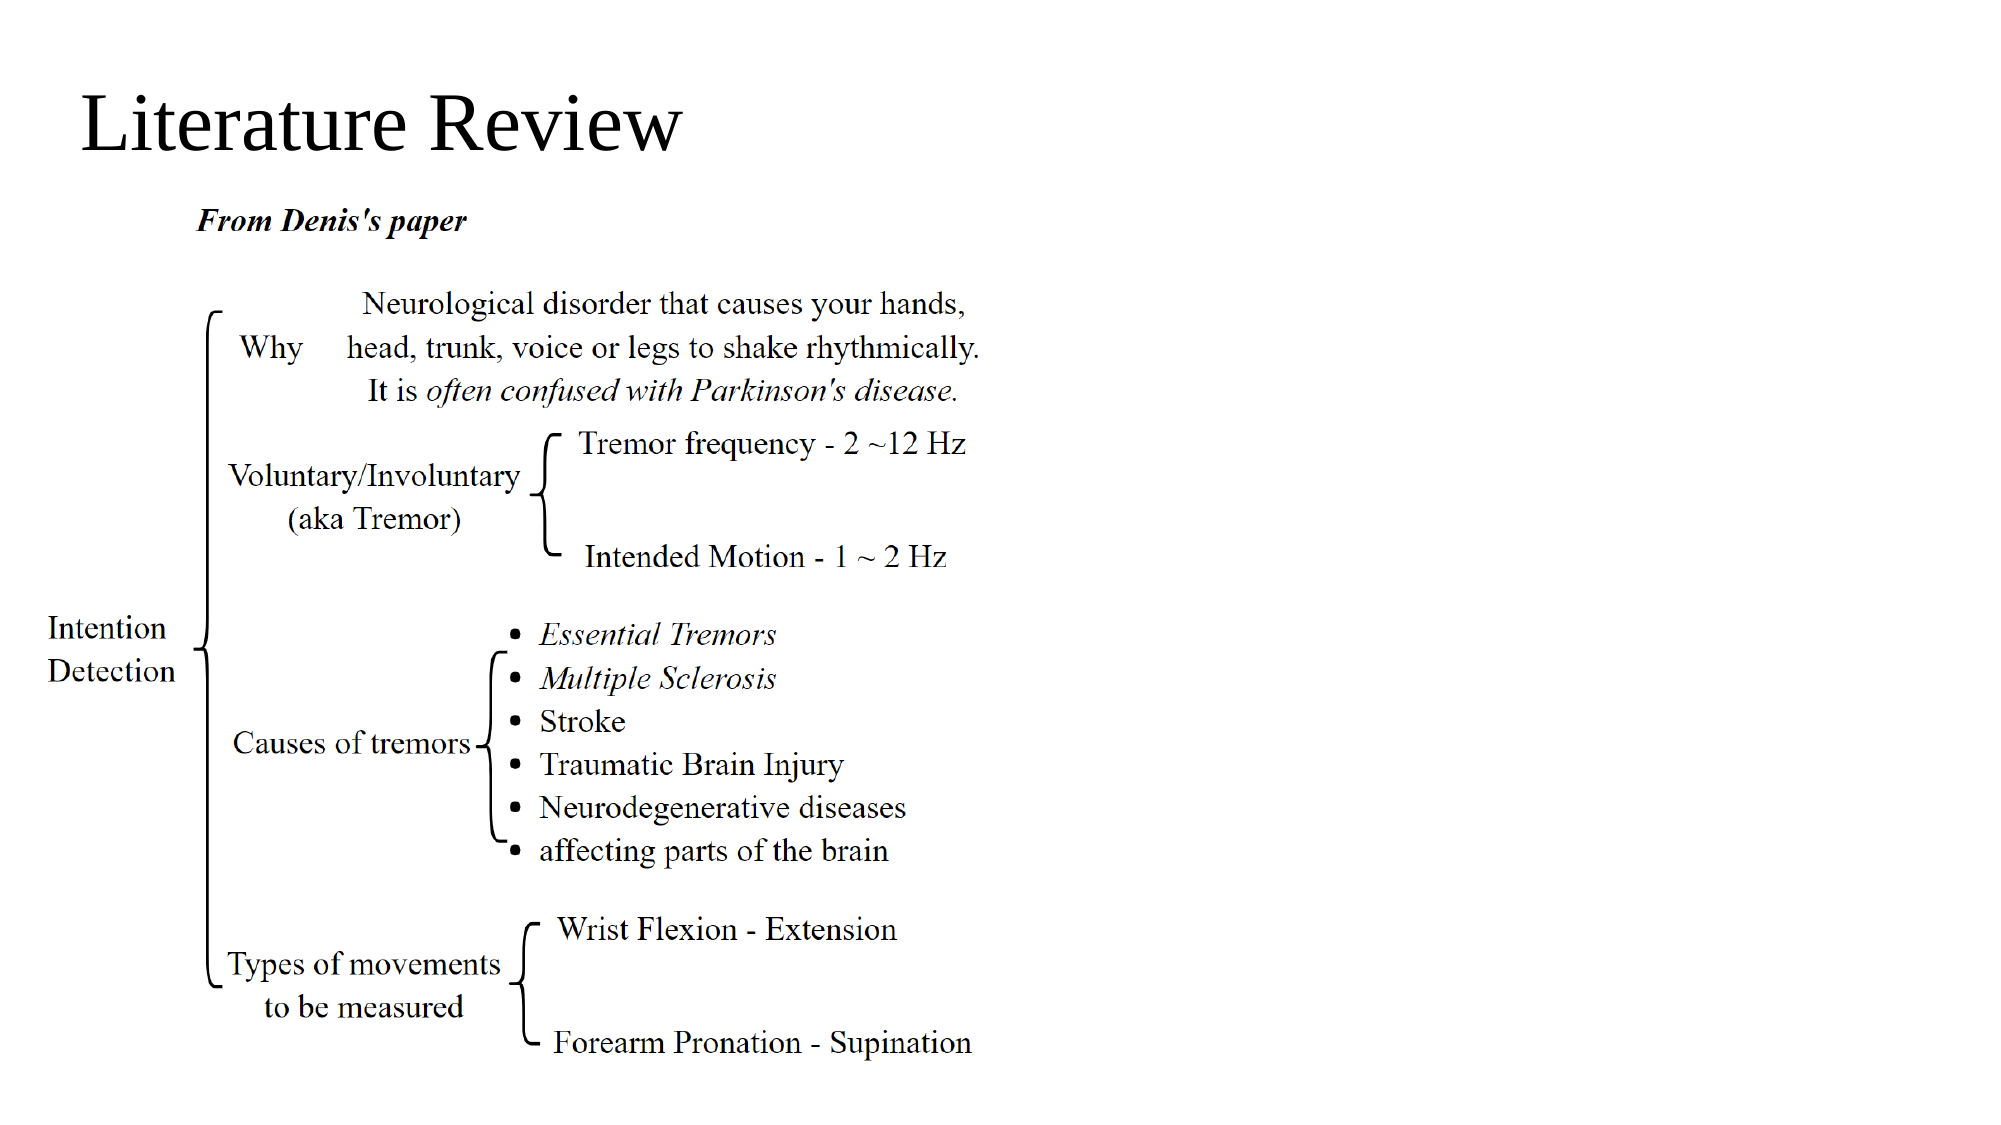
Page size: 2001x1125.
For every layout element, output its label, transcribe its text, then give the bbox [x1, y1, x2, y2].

text_box Literature Review [65, 60, 1050, 175]
picture [31, 200, 978, 1065]
